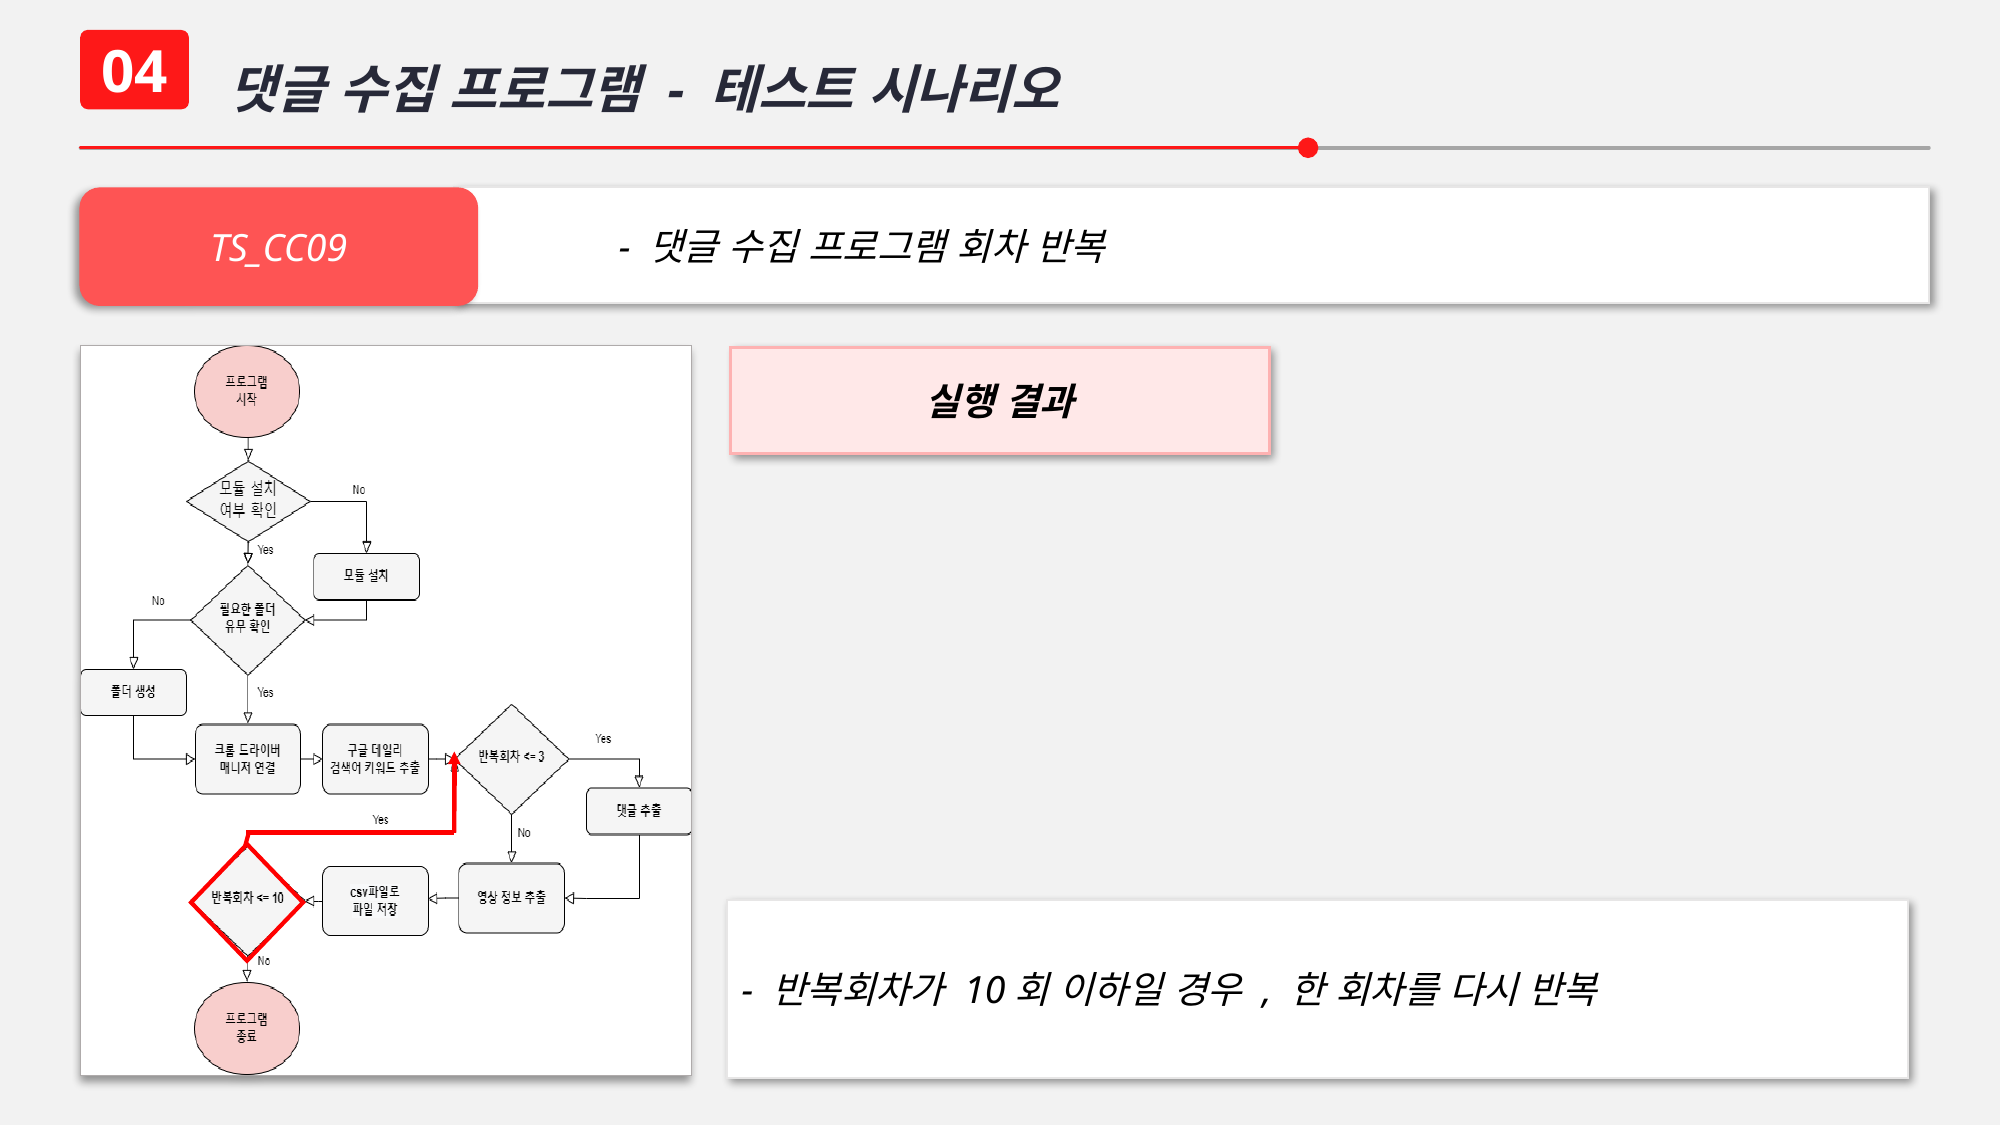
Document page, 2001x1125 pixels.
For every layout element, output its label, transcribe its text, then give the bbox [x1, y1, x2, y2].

text_box - 댓글 수집 프로그램 회차 반복 [457, 186, 1930, 304]
text_box TS_CC09 [79, 187, 479, 306]
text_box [245, 832, 249, 846]
text_box 실행 결과 [730, 347, 1270, 454]
text_box 04 [79, 28, 190, 110]
text_box 댓글 수집 프로그램 - 테스트 시나리오 [214, 18, 1226, 127]
text_box - 반복회차가 10회 이하일 경우 , 한 회차를 다시 반복 [726, 899, 1909, 1078]
picture [80, 345, 692, 1076]
